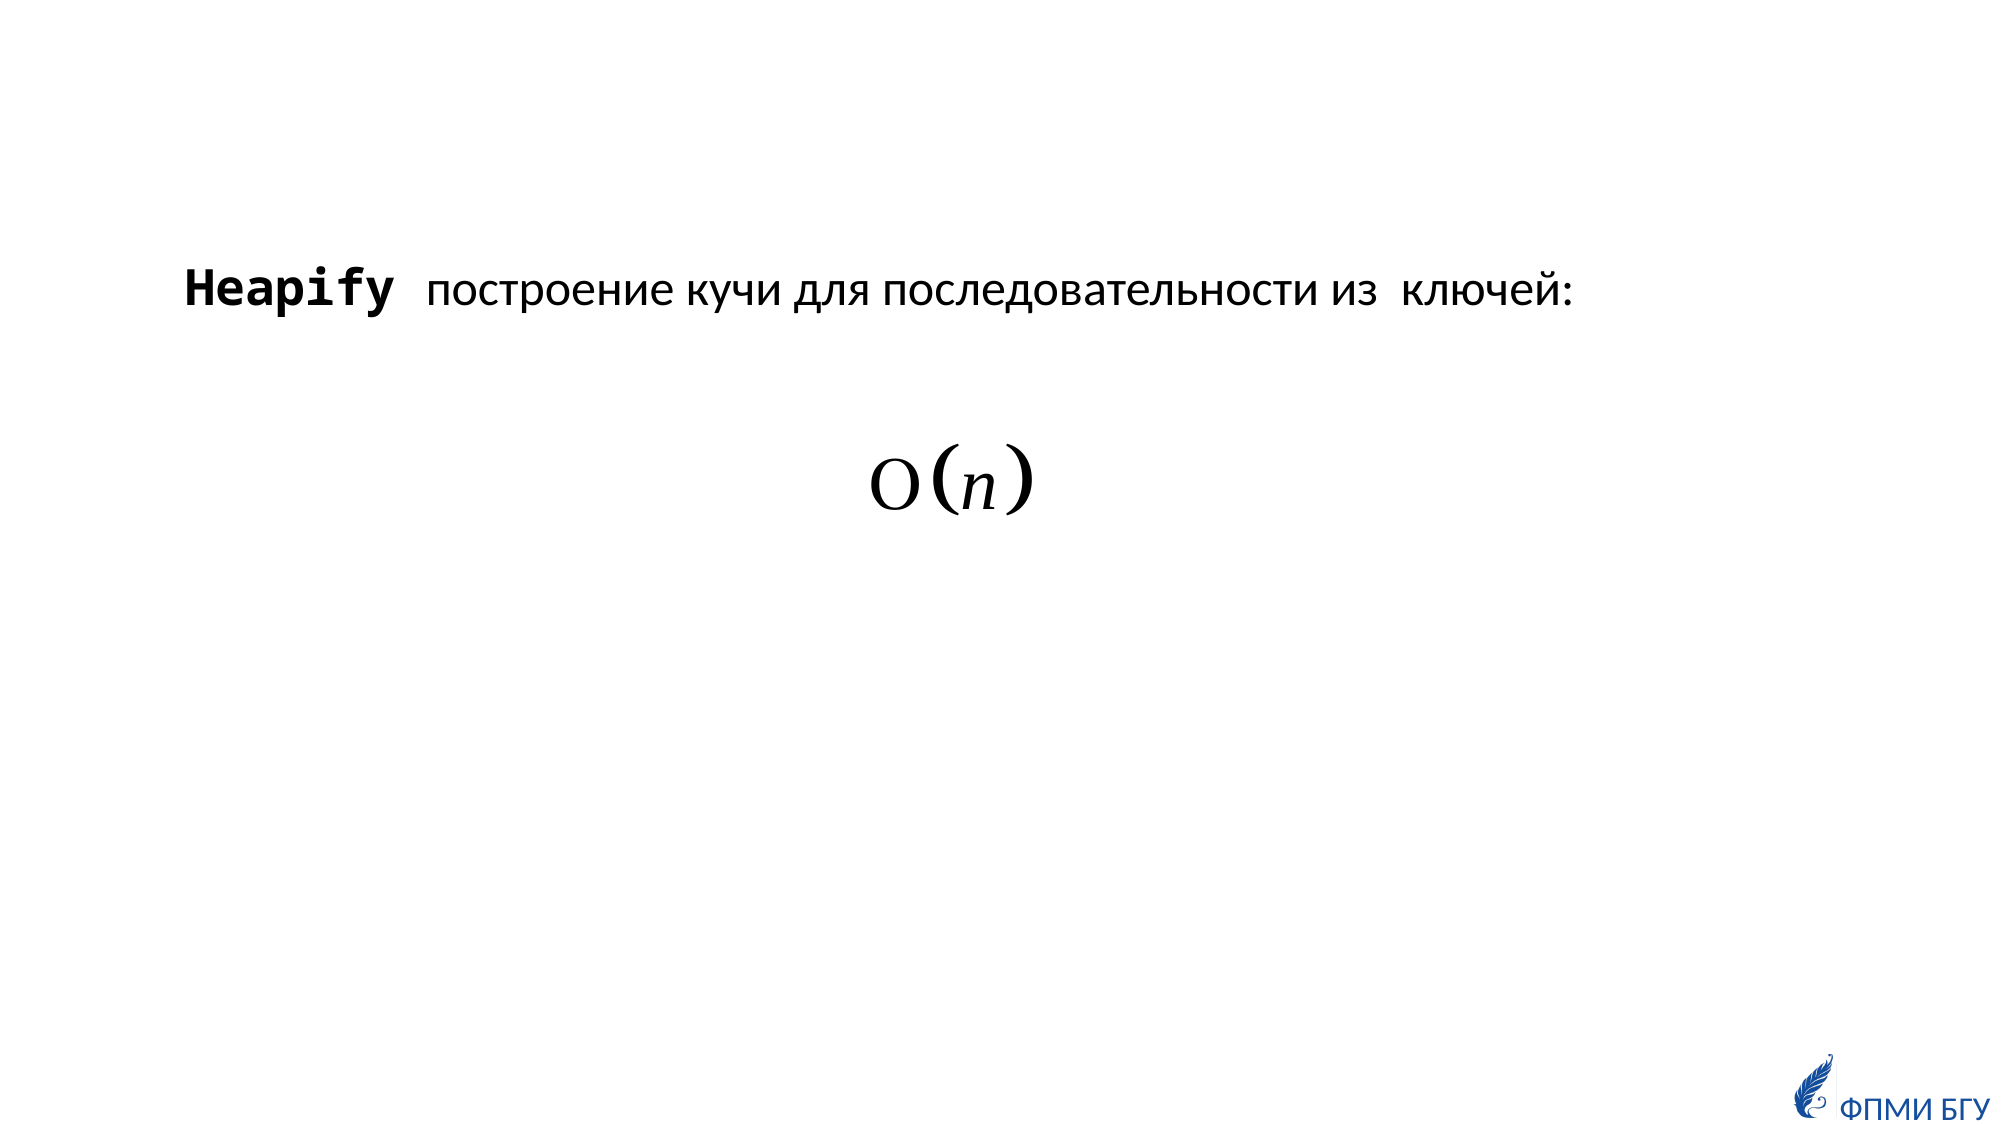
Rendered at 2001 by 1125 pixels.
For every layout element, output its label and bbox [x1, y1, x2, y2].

text_box [860, 434, 1037, 548]
picture [1793, 1054, 1837, 1118]
